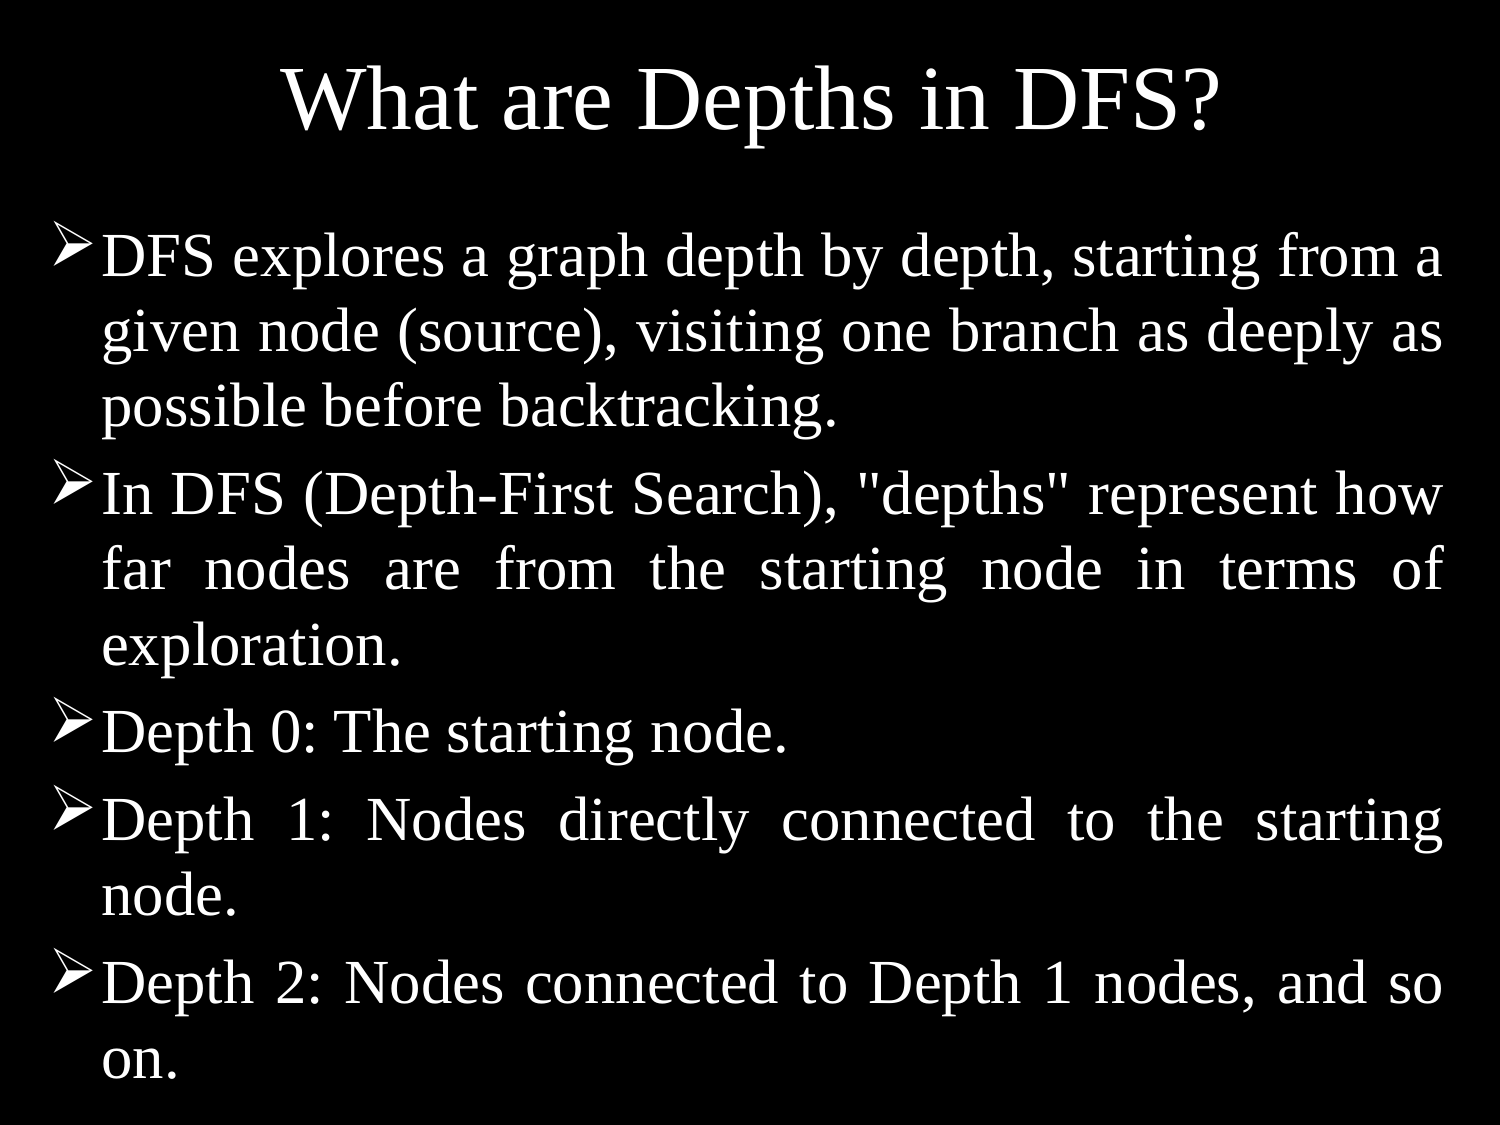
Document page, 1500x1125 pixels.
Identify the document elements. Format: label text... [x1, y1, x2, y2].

list DFS explores a graph depth by depth, starting from a given node (source), visiting one branch as deeply as possible before backtracking. In DFS (Depth-First Search), "depths" represent how far nodes are from the starting node in terms of exploration. Depth 0: The starting node. Depth 1: Nodes directly connected to the starting node. Depth 2: Nodes connected to Depth 1 nodes, and so on. [33, 206, 1461, 1103]
title What are Depths in DFS? [21, 19, 1484, 166]
